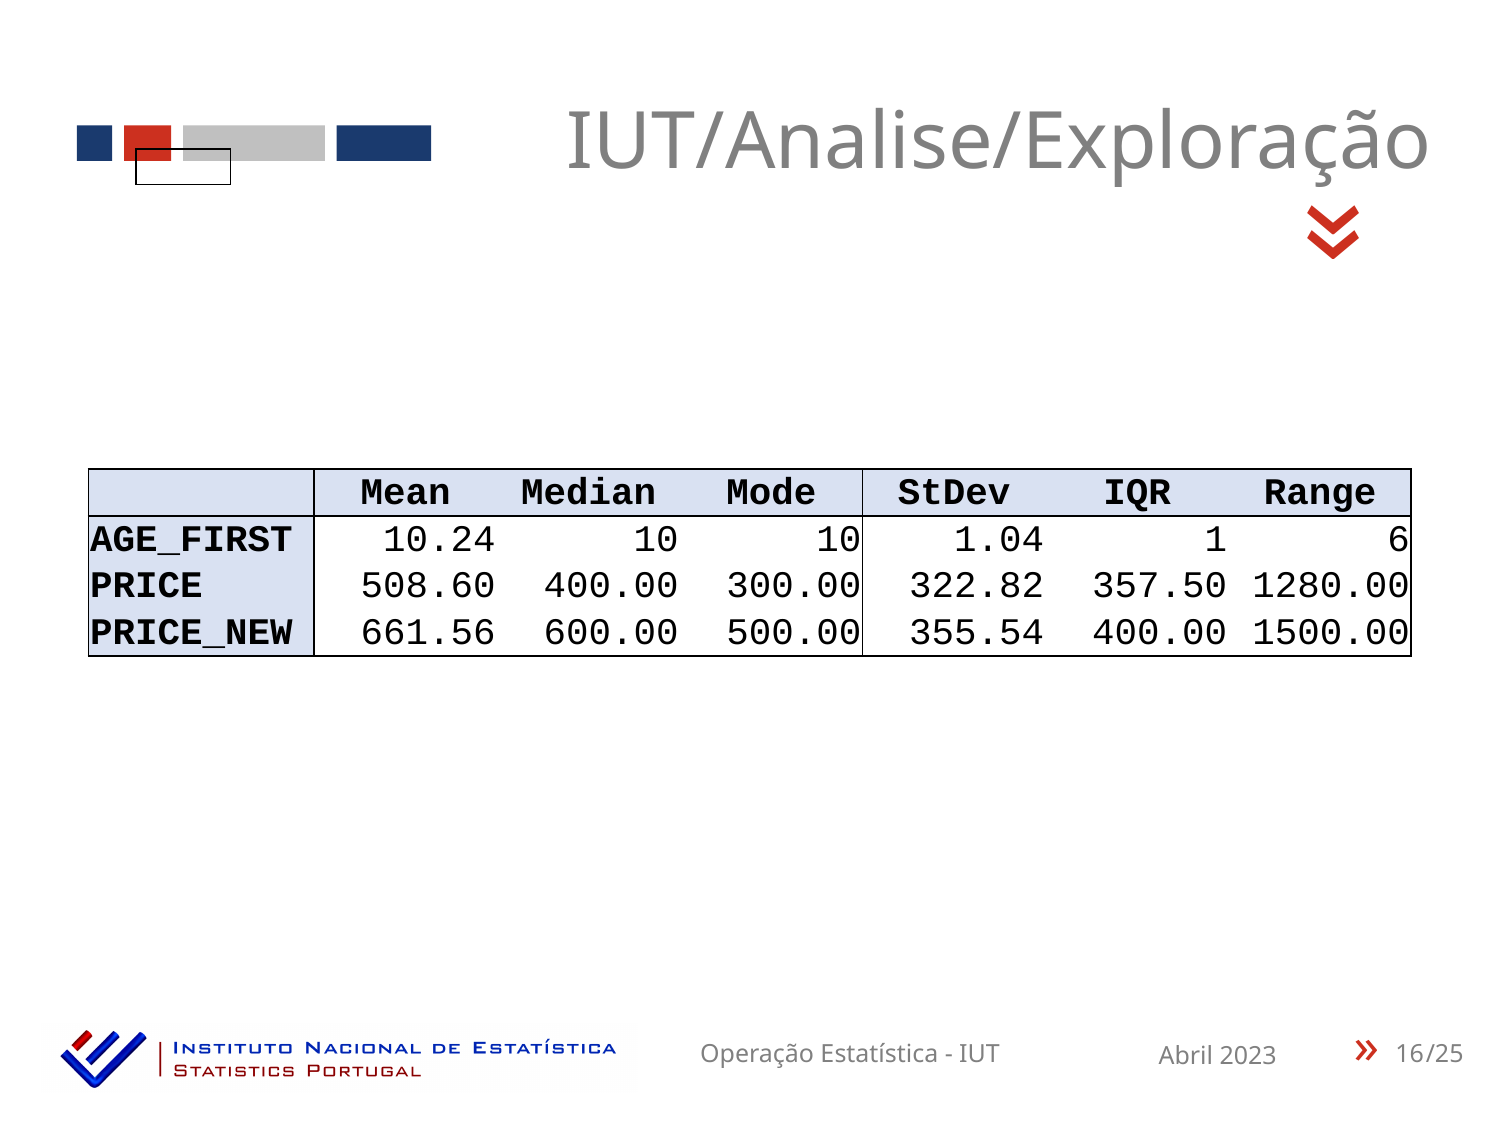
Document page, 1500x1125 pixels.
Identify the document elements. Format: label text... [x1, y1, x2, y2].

table_cell 1280.00 [1228, 563, 1410, 609]
table_cell 1500.00 [1228, 609, 1410, 655]
table_cell AGE_FIRST [89, 517, 313, 563]
text_box IUT/Analise/Exploração [454, 66, 1447, 207]
table_cell 10 [497, 517, 680, 563]
text_box « [1234, 207, 1400, 280]
table_header Mean [315, 470, 497, 515]
table_cell 357.50 [1046, 563, 1228, 609]
table_header Median [497, 470, 680, 515]
table_header Range [1228, 470, 1410, 515]
text_box 16 [1380, 1029, 1447, 1075]
table_cell PRICE_NEW [89, 609, 313, 655]
table_cell 661.56 [315, 609, 497, 655]
table_header IQR [1046, 470, 1228, 515]
table_cell 400.00 [497, 563, 680, 609]
table_cell 1.04 [863, 517, 1046, 563]
table_cell 1 [1046, 517, 1228, 563]
table_cell 500.00 [680, 609, 862, 655]
table_cell 508.60 [315, 563, 497, 609]
table_header [89, 470, 313, 515]
table_cell PRICE [89, 563, 313, 609]
table_cell 355.54 [863, 609, 1046, 655]
table_cell 300.00 [680, 563, 862, 609]
table_cell 6 [1228, 517, 1410, 563]
table_cell 400.00 [1046, 609, 1228, 655]
table_header StDev [863, 470, 1046, 515]
table_cell 10 [680, 517, 862, 563]
table_cell 322.82 [863, 563, 1046, 609]
table_cell 600.00 [497, 609, 680, 655]
table_header Mode [680, 470, 862, 515]
table_cell 10.24 [315, 517, 497, 563]
picture [41, 1023, 638, 1093]
